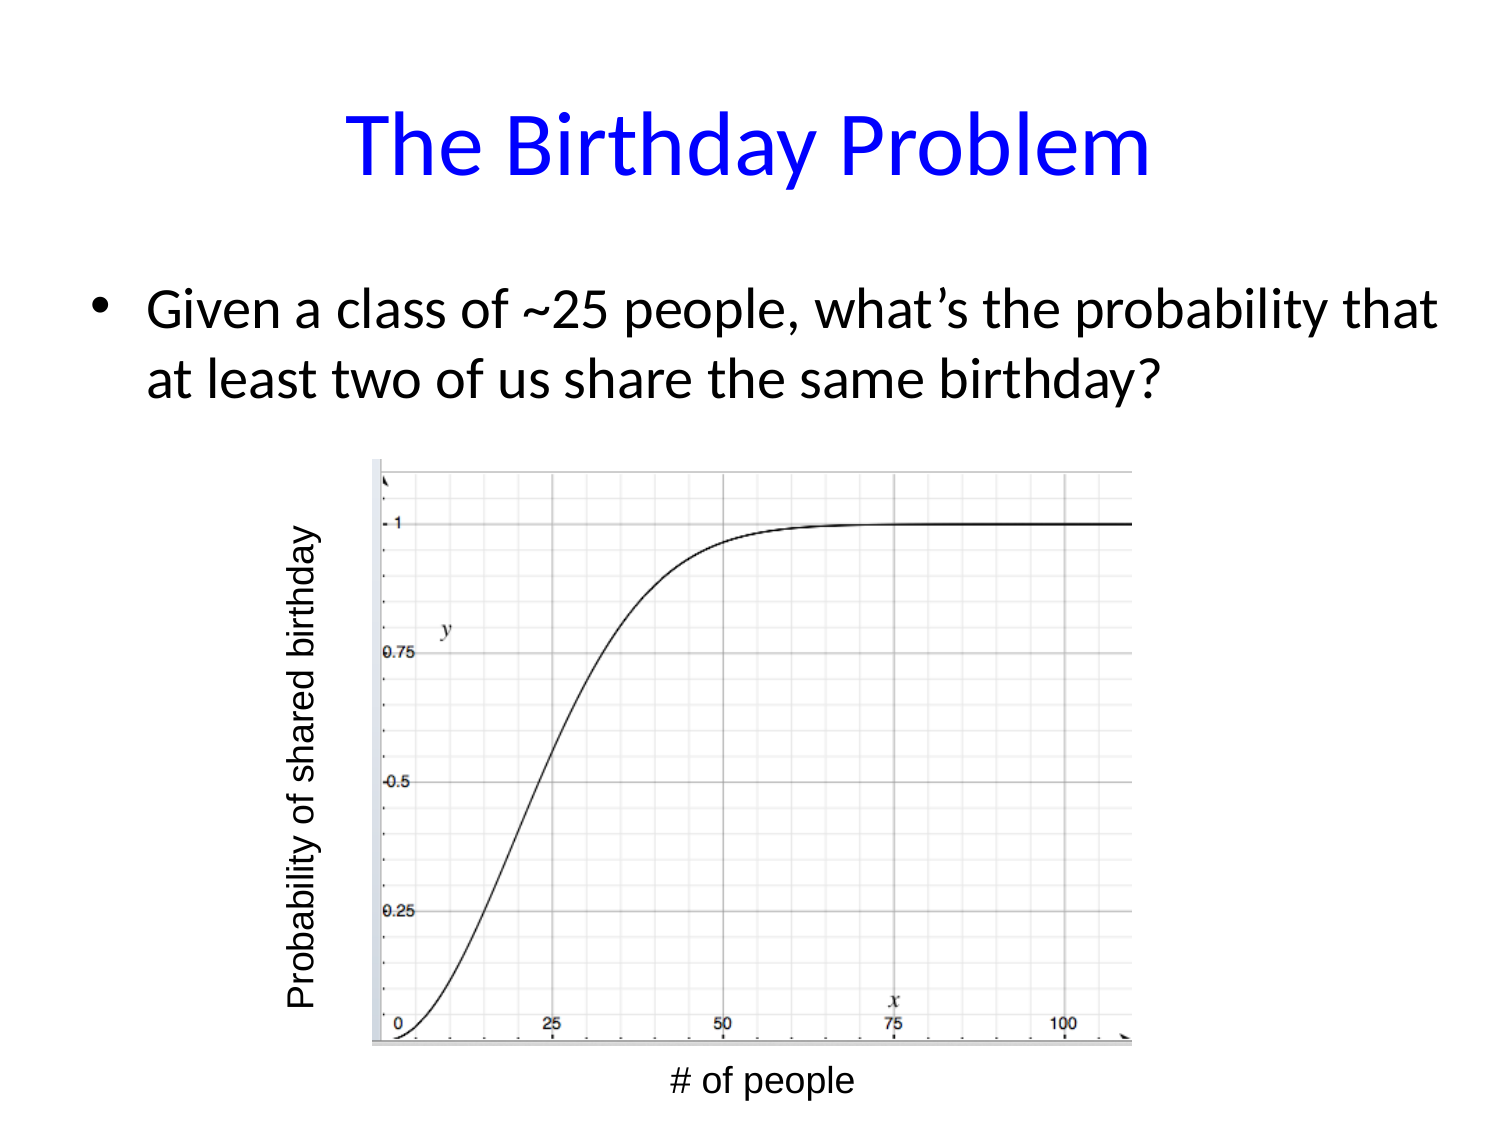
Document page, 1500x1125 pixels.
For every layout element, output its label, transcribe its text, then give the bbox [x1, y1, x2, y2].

text_box Probability of shared birthday [268, 510, 329, 1026]
text_box # of people [655, 1055, 871, 1109]
list Given a class of ~25 people, what’s the probability that at least two of us share the same birthday? [74, 262, 1484, 1006]
picture [372, 459, 1132, 1047]
title The Birthday Problem [74, 44, 1426, 233]
